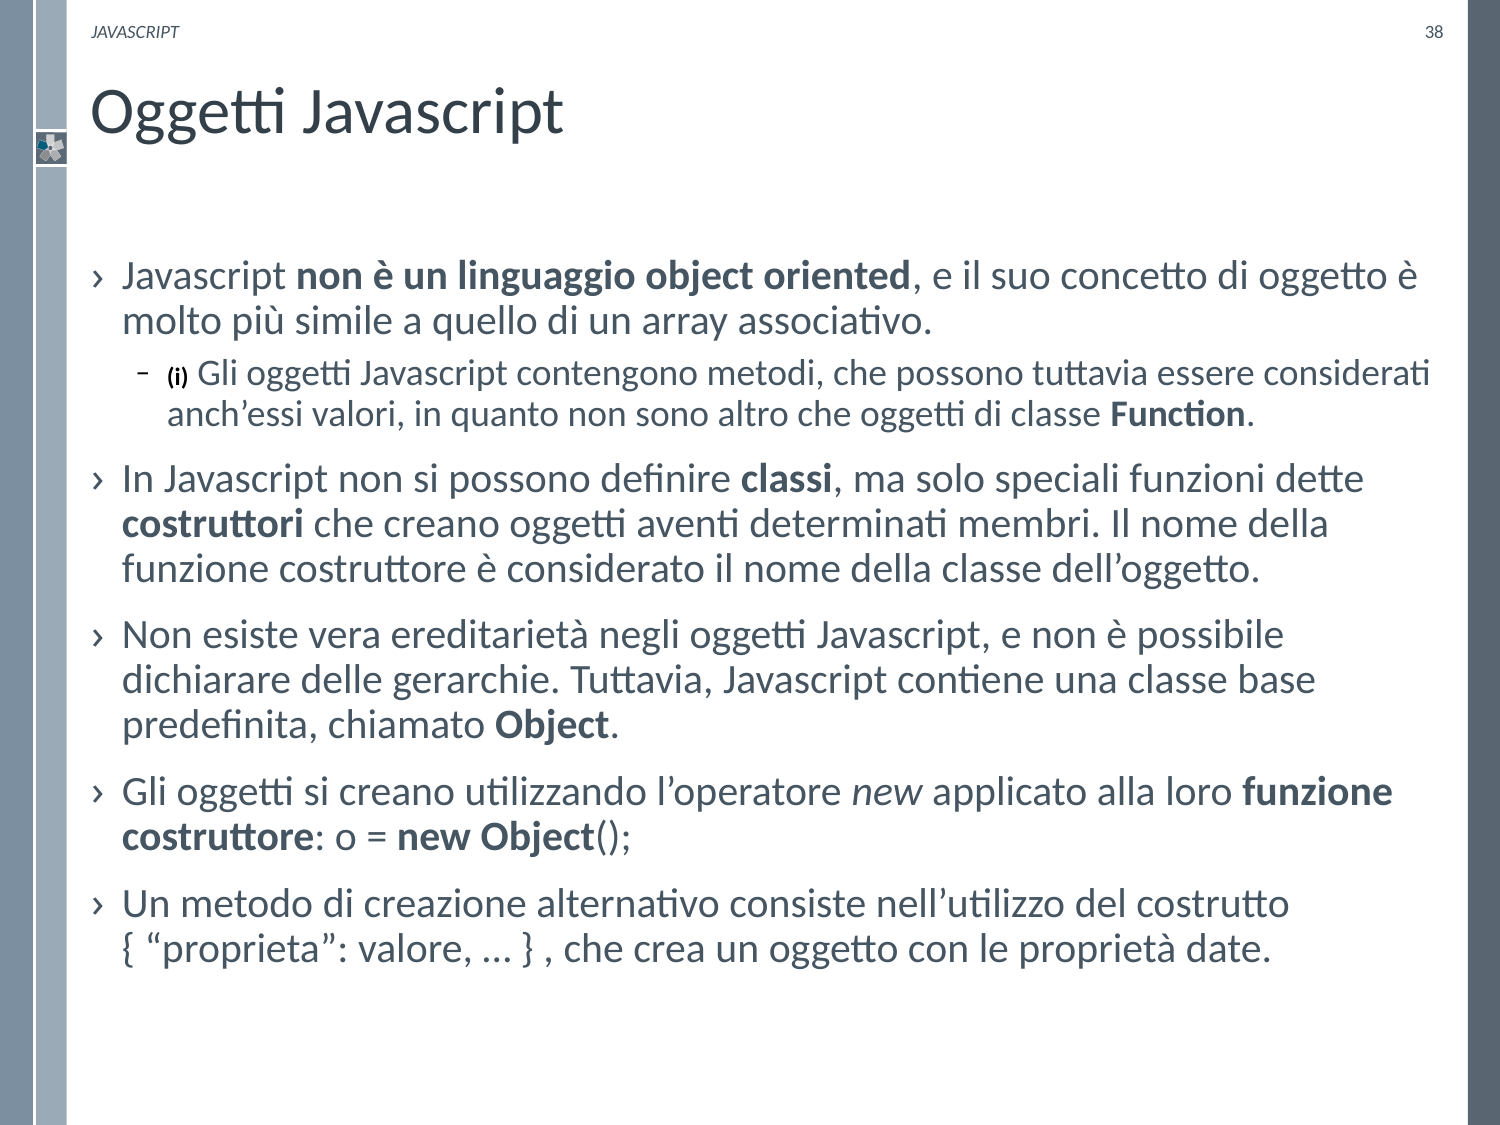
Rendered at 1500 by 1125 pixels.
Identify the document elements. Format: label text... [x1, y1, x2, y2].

list Javascript non è un linguaggio object oriented, e il suo concetto di oggetto è molto più simile a quello di un array associativo. (i) Gli oggetti Javascript contengono metodi, che possono tuttavia essere considerati anch’essi valori, in quanto non sono altro che oggetti di classe Function. In Javascript non si possono definire classi, ma solo speciali funzioni dette costruttori che creano oggetti aventi determinati membri. Il nome della funzione costruttore è considerato il nome della classe dell’oggetto. Non esiste vera ereditarietà negli oggetti Javascript, e non è possibile dichiarare delle gerarchie. Tuttavia, Javascript contiene una classe base predefinita, chiamato Object. Gli oggetti si creano utilizzando l’operatore new applicato alla loro funzione costruttore: o = new Object(); Un metodo di creazione alternativo consiste nell’utilizzo del costrutto { “proprieta”: valore, … } , che crea un oggetto con le proprietà date. [76, 246, 1459, 1106]
footer Javascript [76, 8, 566, 55]
title Oggetti Javascript [75, 68, 1459, 233]
picture [37, 134, 64, 161]
slide_number 38 [1370, 8, 1459, 55]
